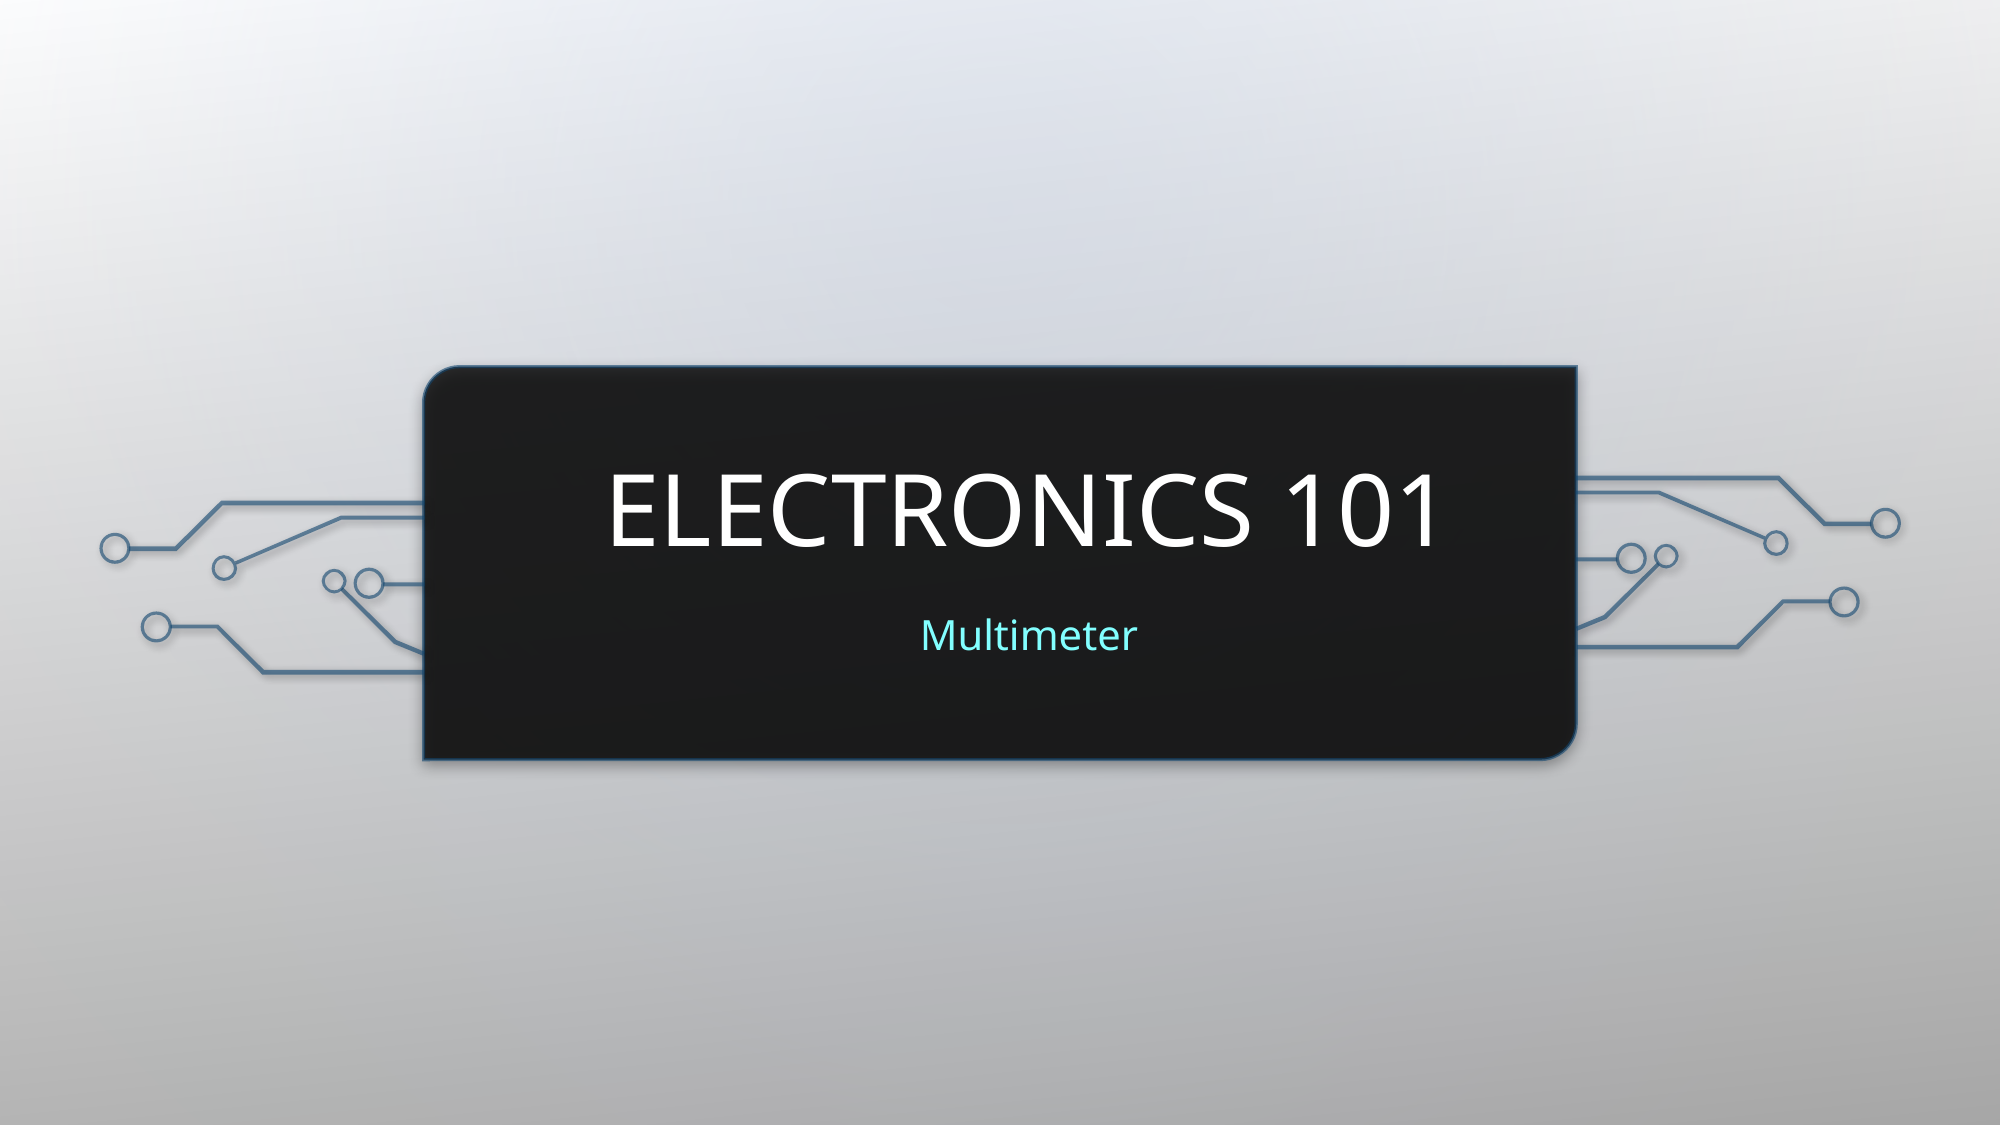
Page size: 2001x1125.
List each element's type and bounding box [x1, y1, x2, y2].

text_box [0, 0, 2000, 1125]
text_box [99, 475, 1902, 675]
